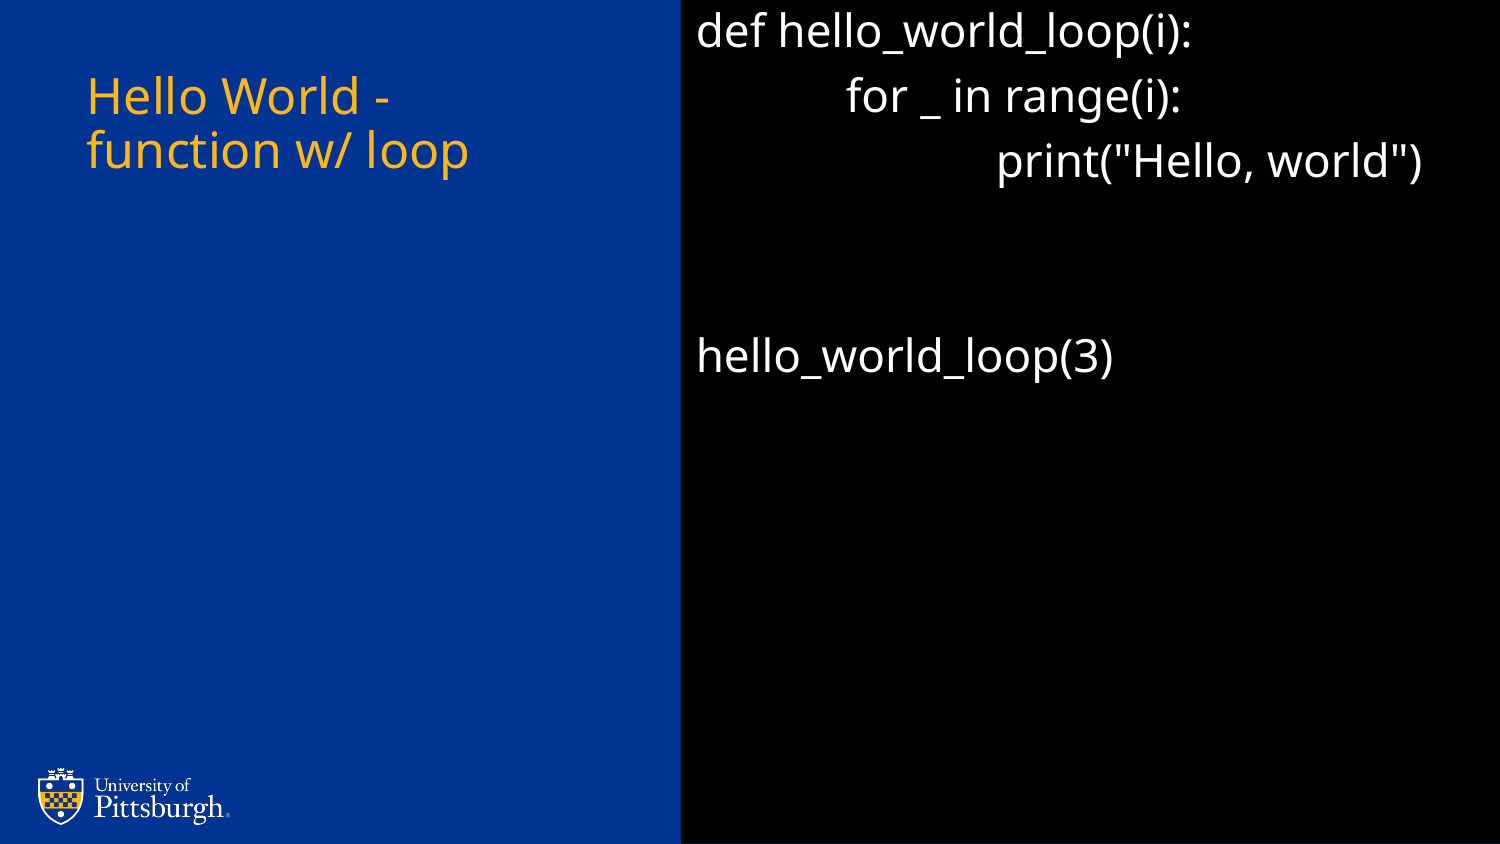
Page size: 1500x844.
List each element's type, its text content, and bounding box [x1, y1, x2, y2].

title Hello World - function w/ loop [71, 63, 620, 254]
list def hello_world_loop(i): for _ in range(i): print("Hello, world") hello_world_loop(3) [680, 0, 1500, 844]
picture [38, 768, 230, 825]
